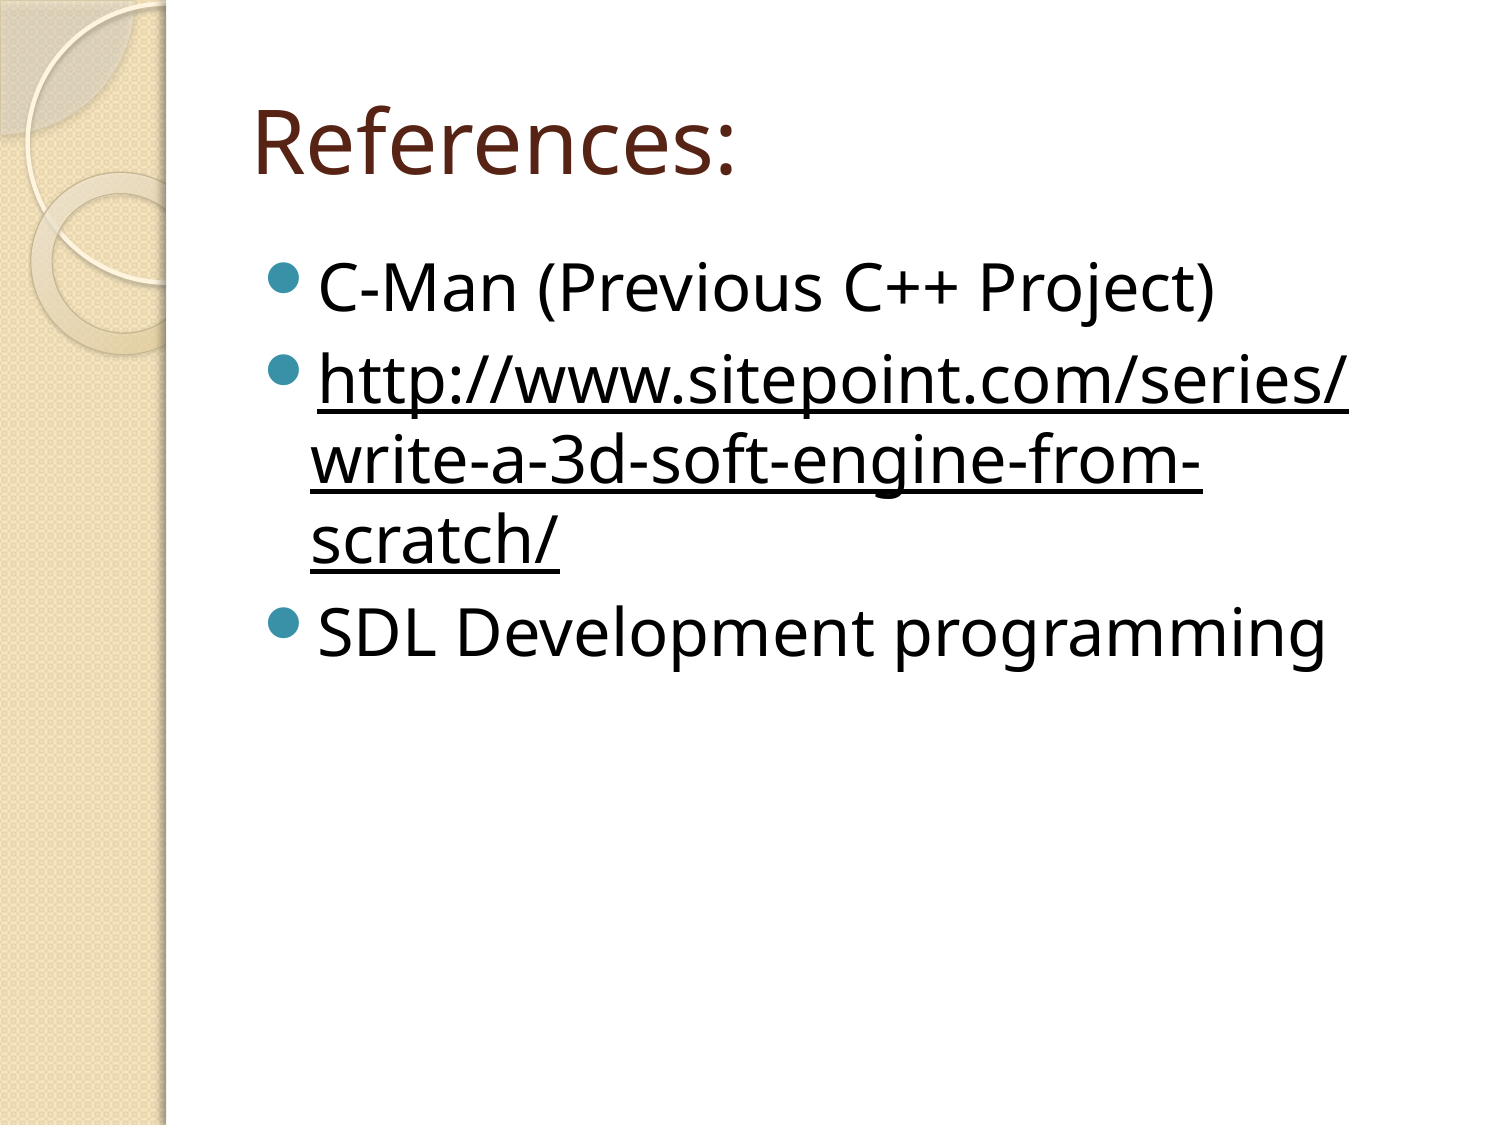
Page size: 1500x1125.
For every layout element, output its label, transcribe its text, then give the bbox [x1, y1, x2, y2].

title References: [235, 45, 1466, 233]
list C-Man (Previous C++ Project) http://www.sitepoint.com/series/write-a-3d-soft-engine-from-scratch/ SDL Development programming [235, 237, 1466, 1025]
